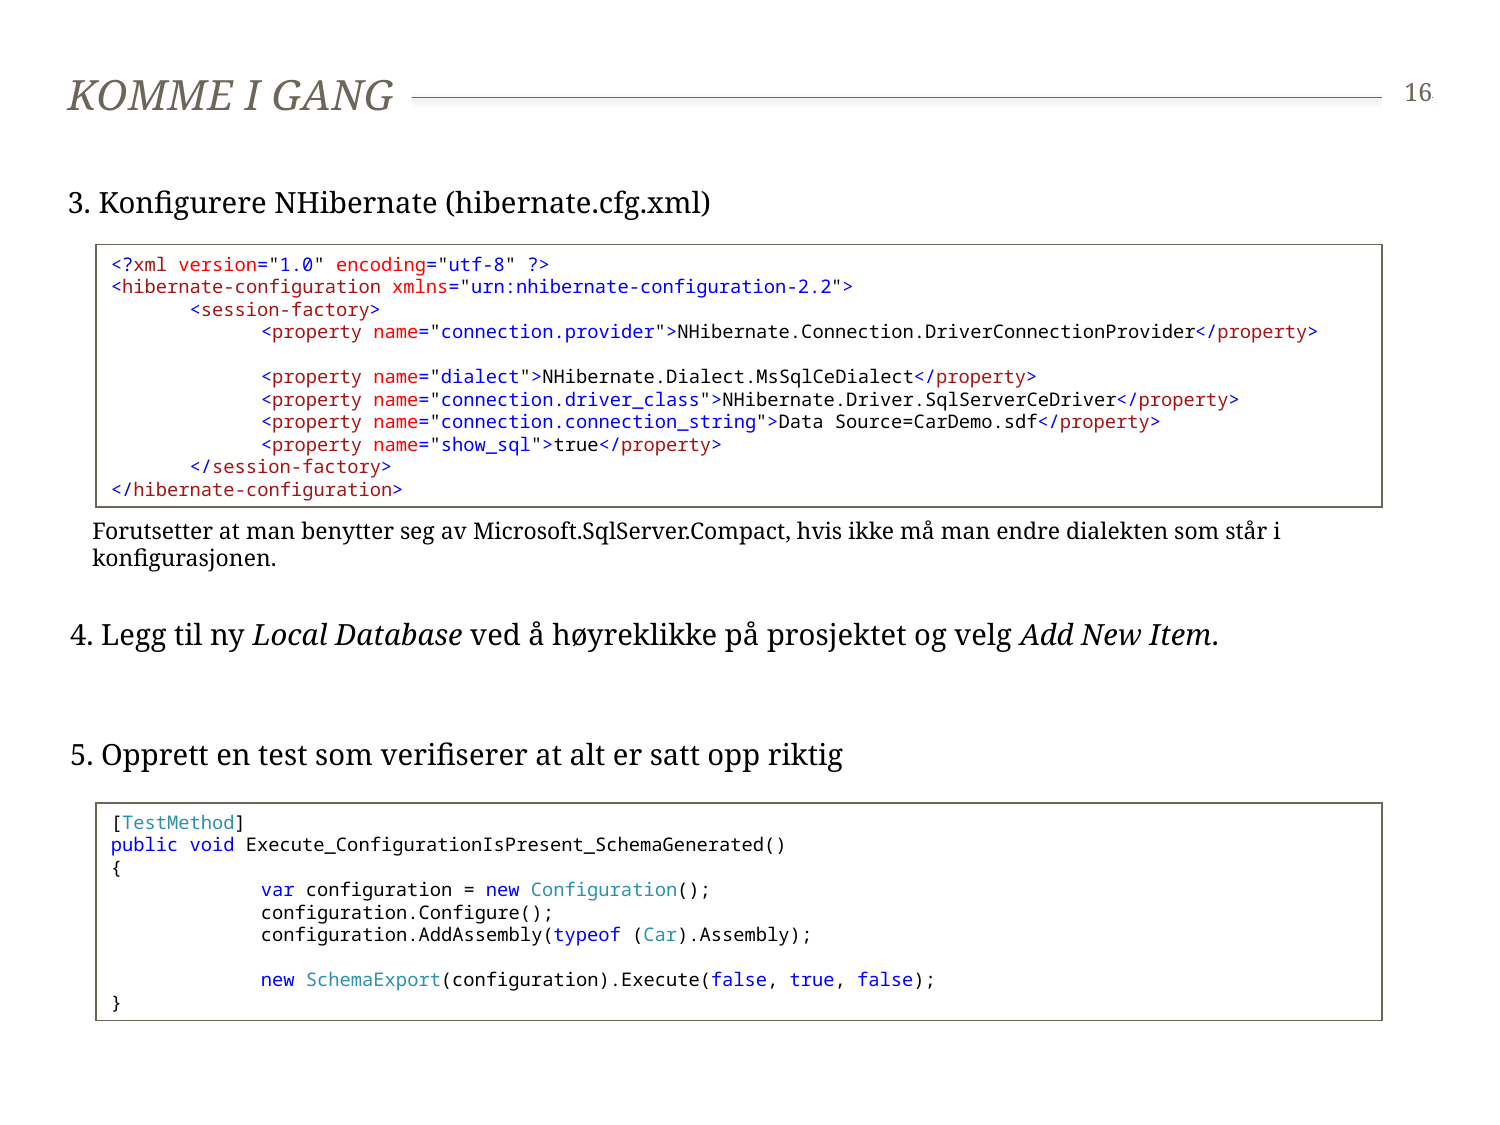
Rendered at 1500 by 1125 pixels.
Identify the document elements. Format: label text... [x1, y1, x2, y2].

title Komme i gang [52, 68, 412, 120]
slide_number 16 [1381, 70, 1433, 117]
text_box <?xml version="1.0" encoding="utf-8" ?> <hibernate-configuration xmlns="urn:nhibernate-configuration-2.2"> <session-factory> <property name="connection.provider">NHibernate.Connection.DriverConnectionProvider</property> <property name="dialect">NHibernate.Dialect.MsSqlCeDialect</property> <property name="connection.driver_class">NHibernate.Driver.SqlServerCeDriver</property> <property name="connection.connection_string">Data Source=CarDemo.sdf</property> <property name="show_sql">true</property> </session-factory> </hibernate-configuration> [95, 244, 1382, 508]
text_box [TestMethod] public void Execute_ConfigurationIsPresent_SchemaGenerated() { var configuration = new Configuration(); configuration.Configure(); configuration.AddAssembly(typeof (Car).Assembly); new SchemaExport(configuration).Execute(false, true, false); } [95, 803, 1382, 1021]
text_box Forutsetter at man benytter seg av Microsoft.SqlServer.Compact, hvis ikke må man endre dialekten som står i konfigurasjonen. [77, 508, 1407, 627]
text_box 5. Opprett en test som verifiserer at alt er satt opp riktig [55, 750, 1385, 835]
text_box 4. Legg til ny Local Database ved å høyreklikke på prosjektet og velg Add New Item. [55, 609, 1385, 750]
text_box 3. Konfigurere NHibernate (hibernate.cfg.xml) [52, 177, 1382, 283]
